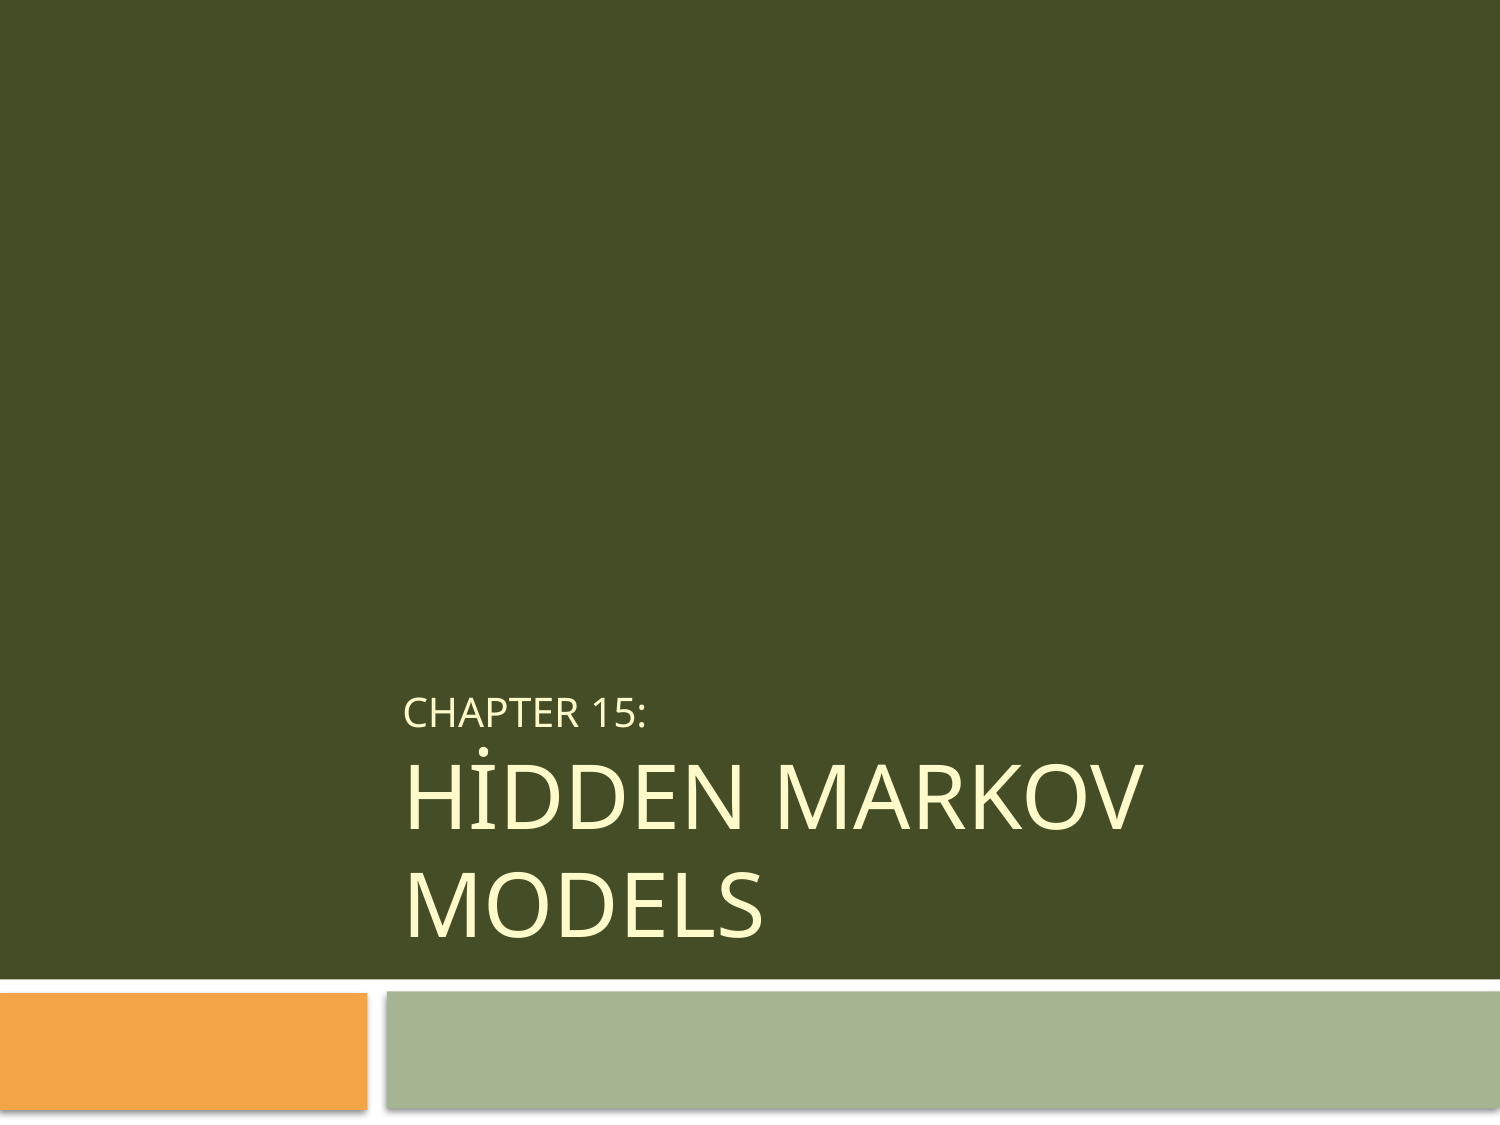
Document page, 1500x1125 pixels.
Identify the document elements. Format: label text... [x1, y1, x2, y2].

title CHAPTER 15: Hidden Markov Models [387, 662, 1450, 963]
